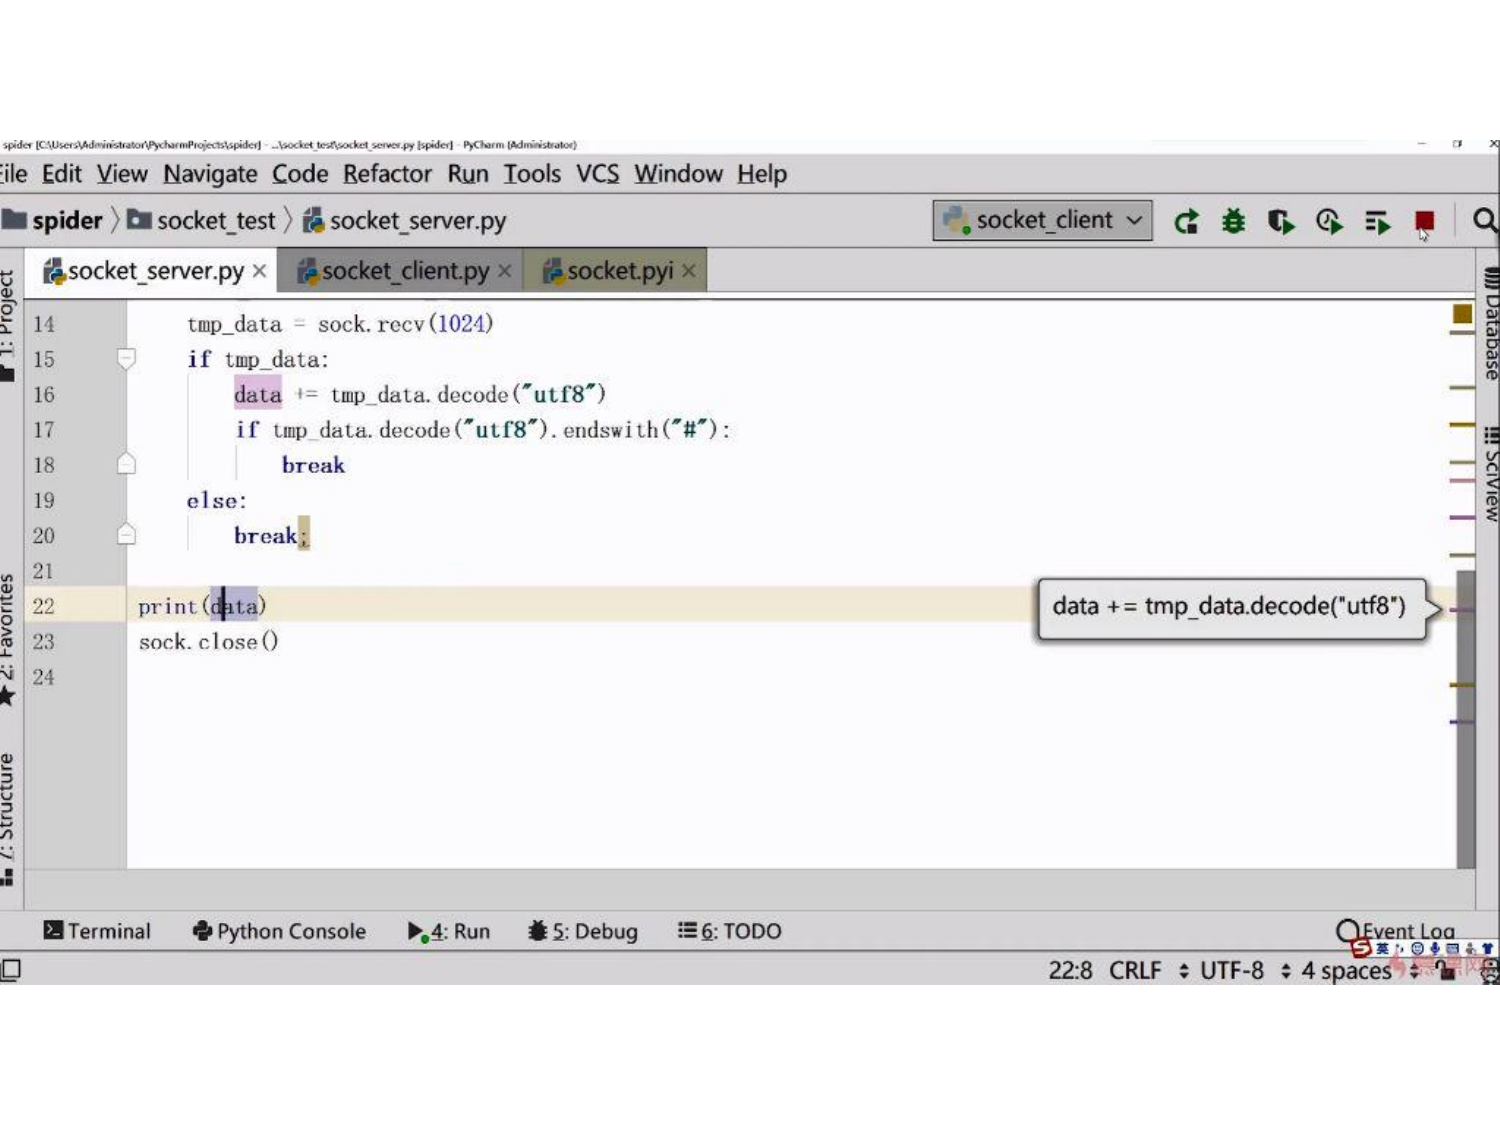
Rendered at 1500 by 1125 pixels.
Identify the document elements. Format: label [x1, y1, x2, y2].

picture [0, 140, 1500, 985]
